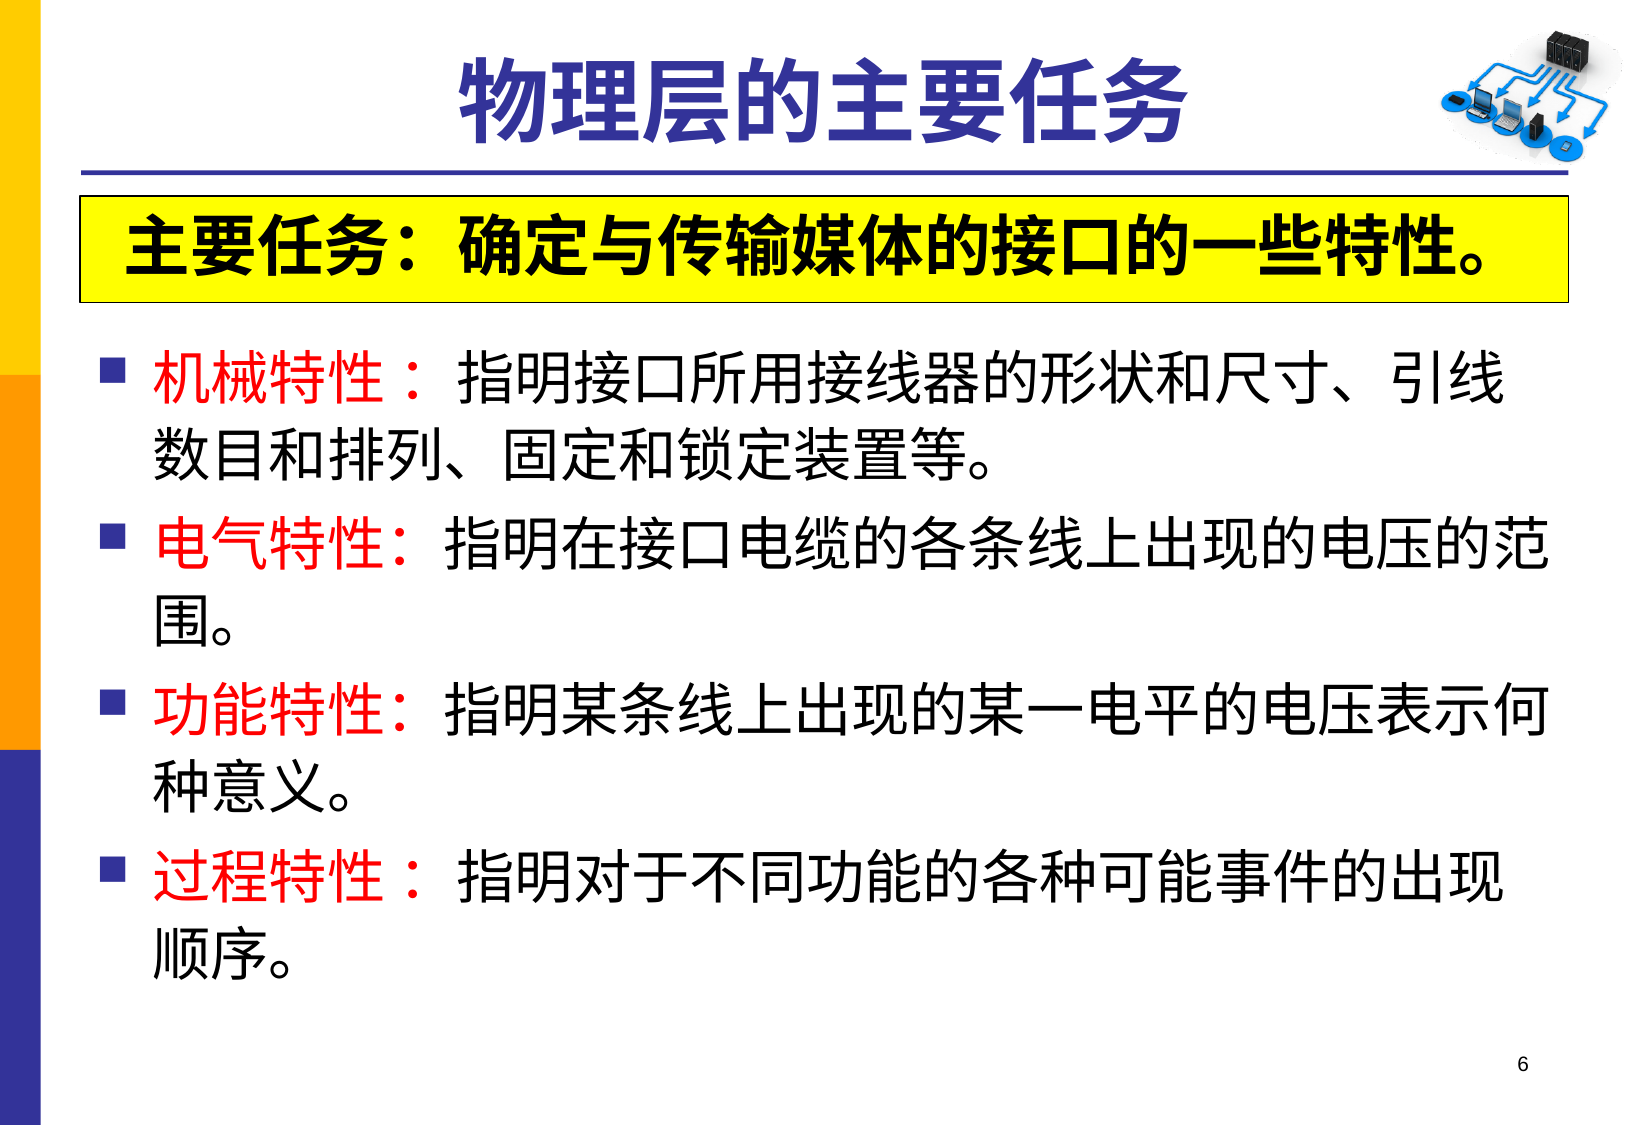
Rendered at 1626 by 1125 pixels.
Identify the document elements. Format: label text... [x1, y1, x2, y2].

text_box 主要任务：确定与传输媒体的接口的一些特性。 [80, 196, 1569, 303]
title 物理层的主要任务 [81, 30, 1569, 161]
slide_number 6 [1164, 1042, 1544, 1118]
list 机械特性 ：指明接口所用接线器的形状和尺寸、引线数目和排列、固定和锁定装置等。 电气特性：指明在接口电缆的各条线上出现的电压的范围。 功能特性：指明某条线上出现的某一电平的电压表示何种意义。 过程特性 ：指明对于不同功能的各种可能事件的出现顺序。 [81, 326, 1569, 1006]
picture [1438, 30, 1624, 165]
